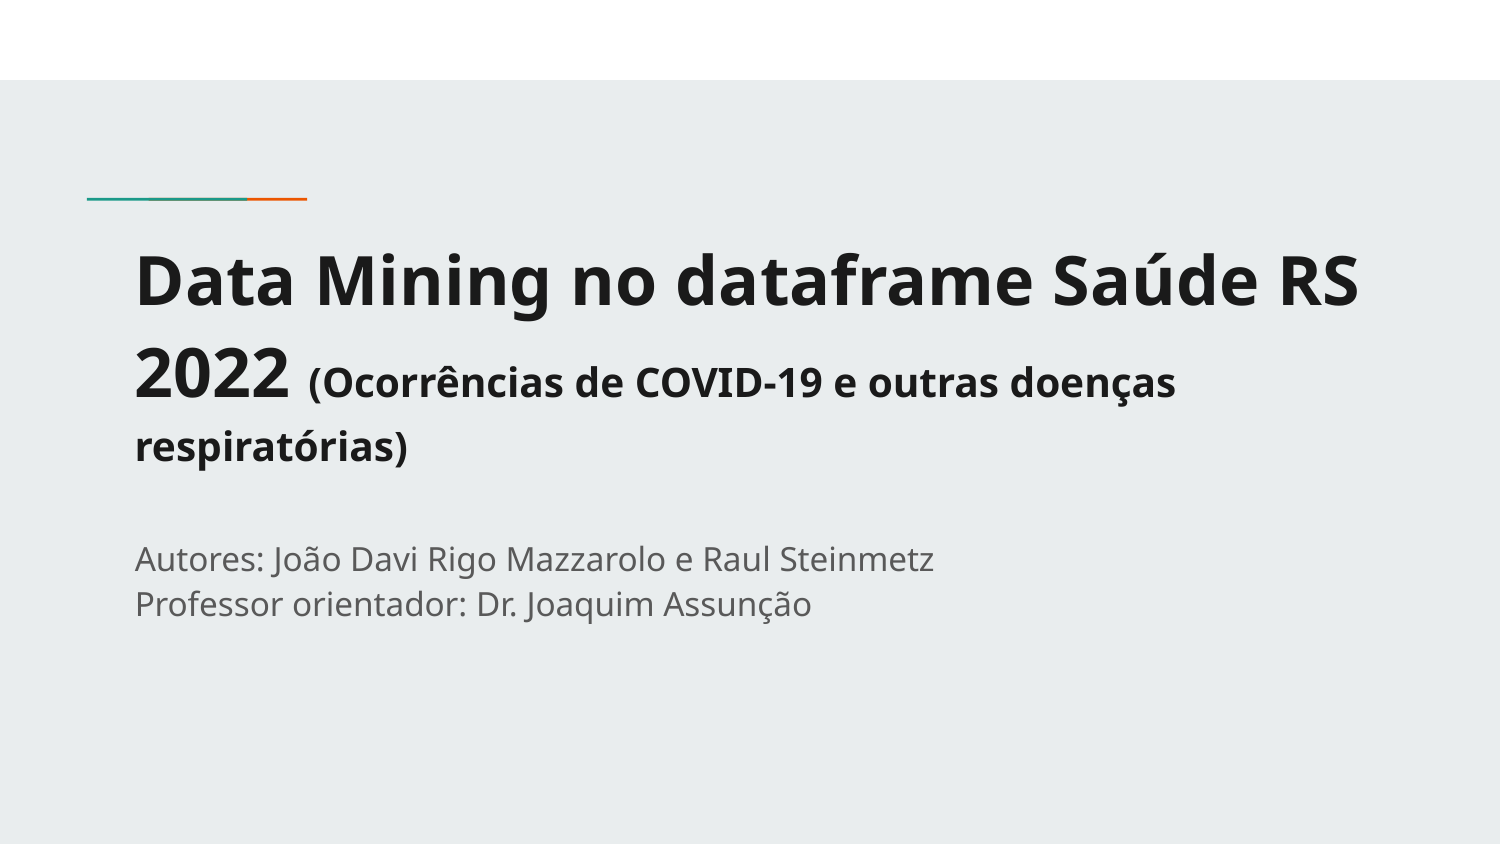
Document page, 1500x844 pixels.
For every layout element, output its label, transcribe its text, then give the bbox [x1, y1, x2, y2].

title Data Mining no dataframe Saúde RS 2022 (Ocorrências de COVID-19 e outras doenças respiratórias) [119, 216, 1381, 490]
subtitle Autores: João Davi Rigo Mazzarolo e Raul Steinmetz Professor orientador: Dr. Joaquim Assunção [119, 520, 1381, 675]
